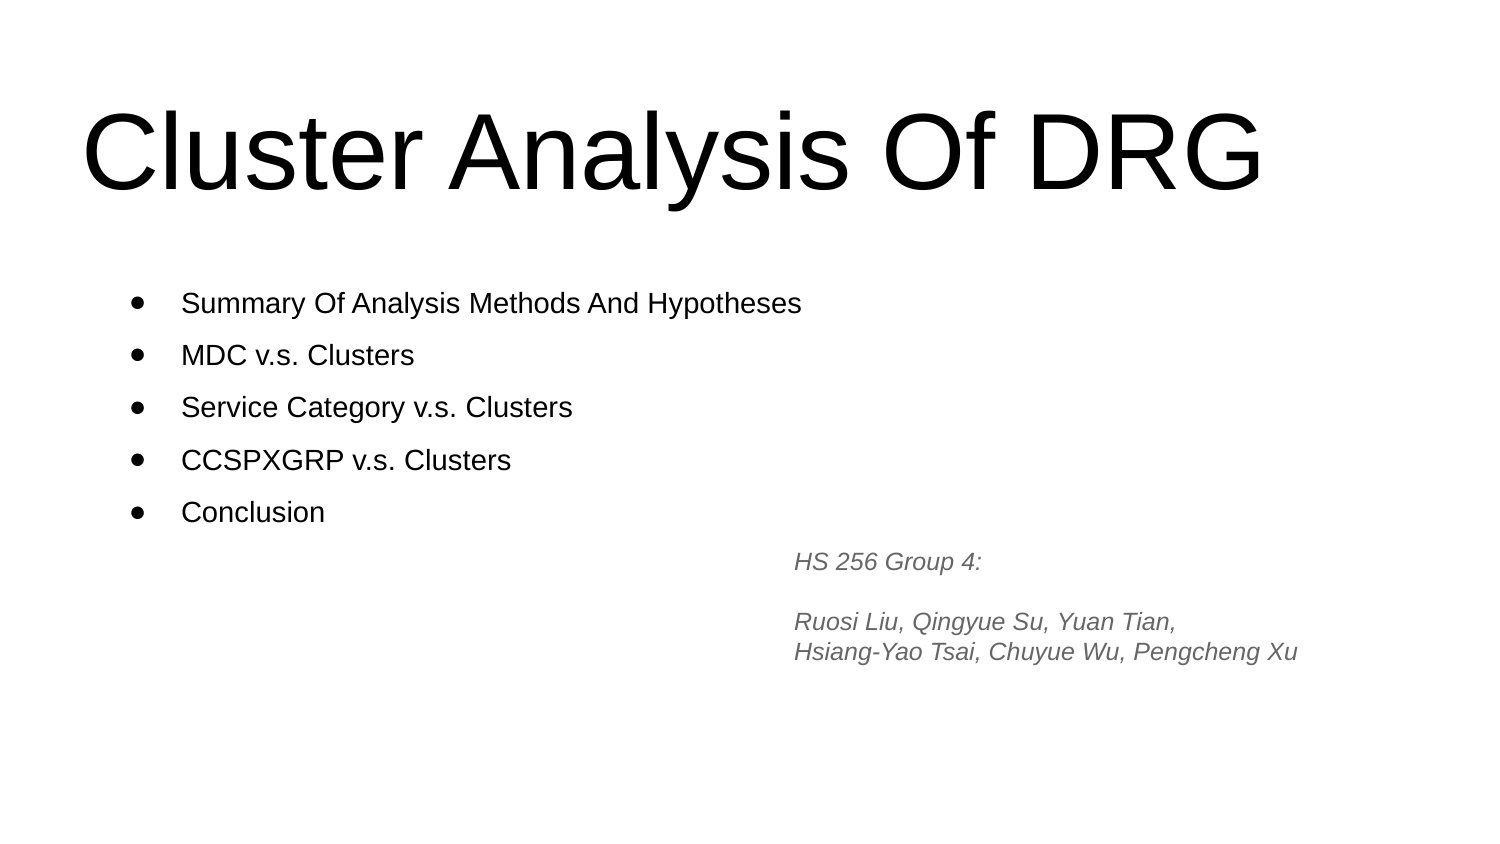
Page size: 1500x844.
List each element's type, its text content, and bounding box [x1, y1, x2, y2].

subtitle HS 256 Group 4: Ruosi Liu, Qingyue Su, Yuan Tian, Hsiang-Yao Tsai, Chuyue Wu, Pengcheng Xu [1268, 530, 1500, 724]
text_box Summary Of Analysis Methods And Hypotheses MDC v.s. Clusters Service Category v.s. Clusters CCSPXGRP v.s. Clusters Conclusion [91, 251, 1268, 758]
title Cluster Analysis Of DRG [66, 61, 1465, 226]
